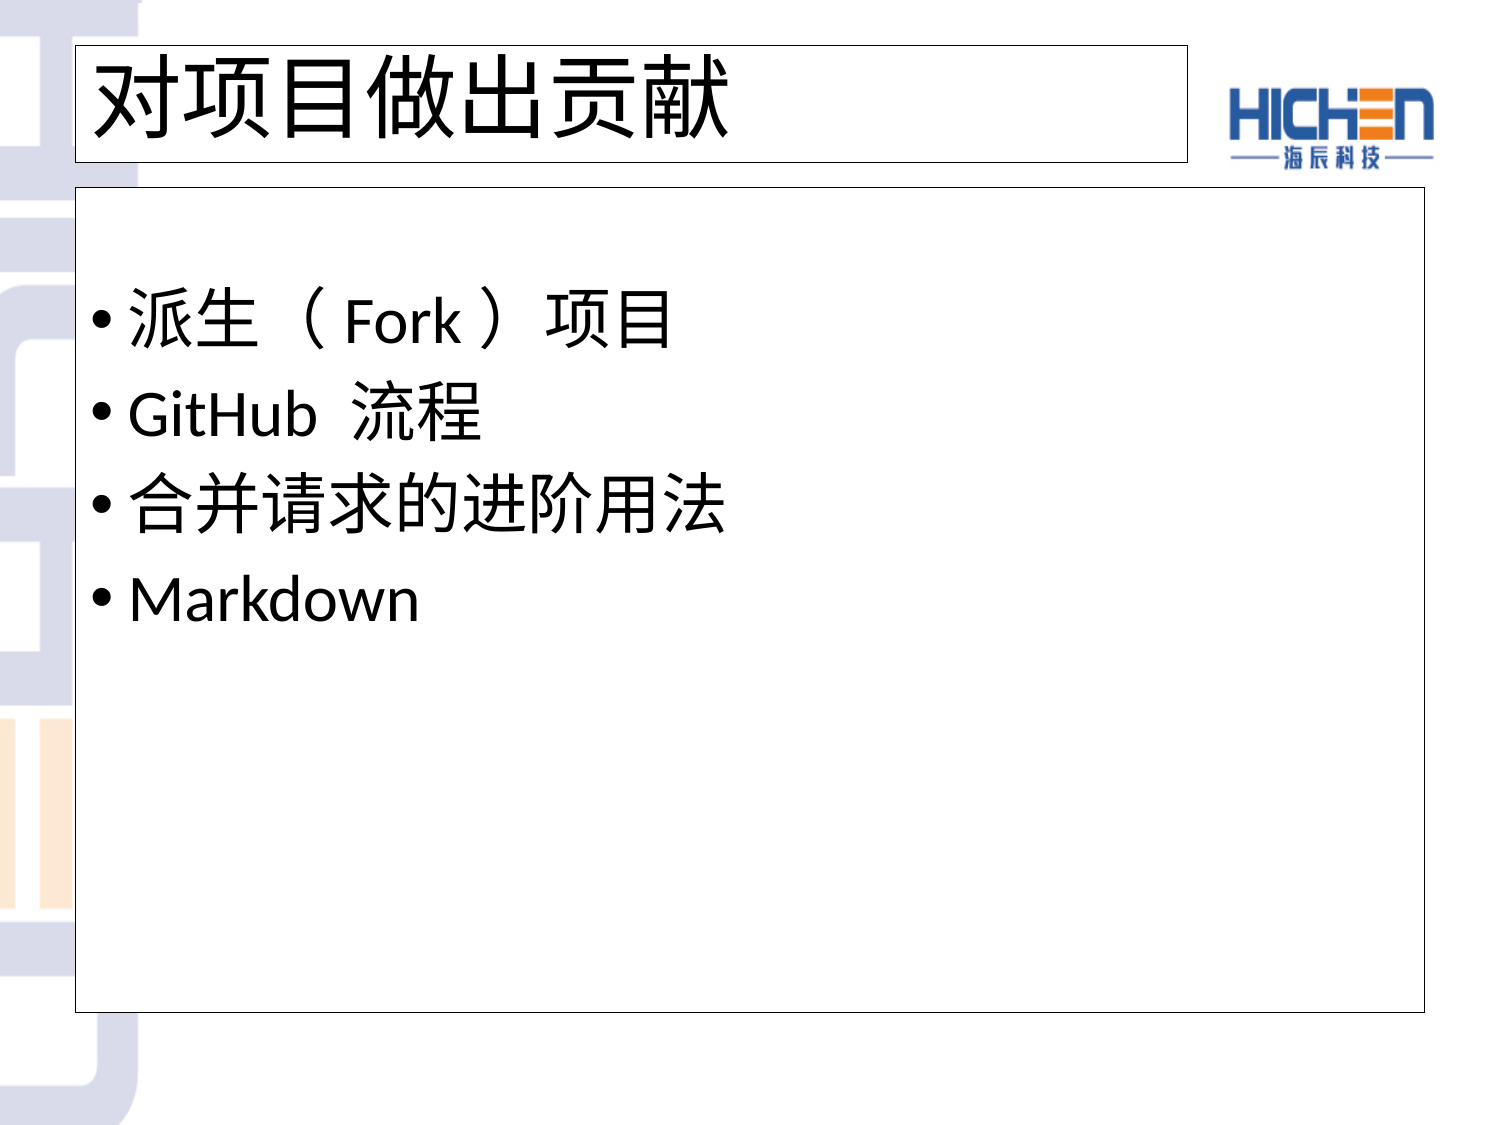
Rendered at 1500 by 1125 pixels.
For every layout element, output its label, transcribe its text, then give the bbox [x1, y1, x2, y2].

title 对项目做出贡献 [75, 45, 1188, 163]
list 派生（Fork）项目 GitHub 流程 合并请求的进阶用法 Markdown [75, 187, 1425, 1013]
picture [0, 0, 1500, 1125]
